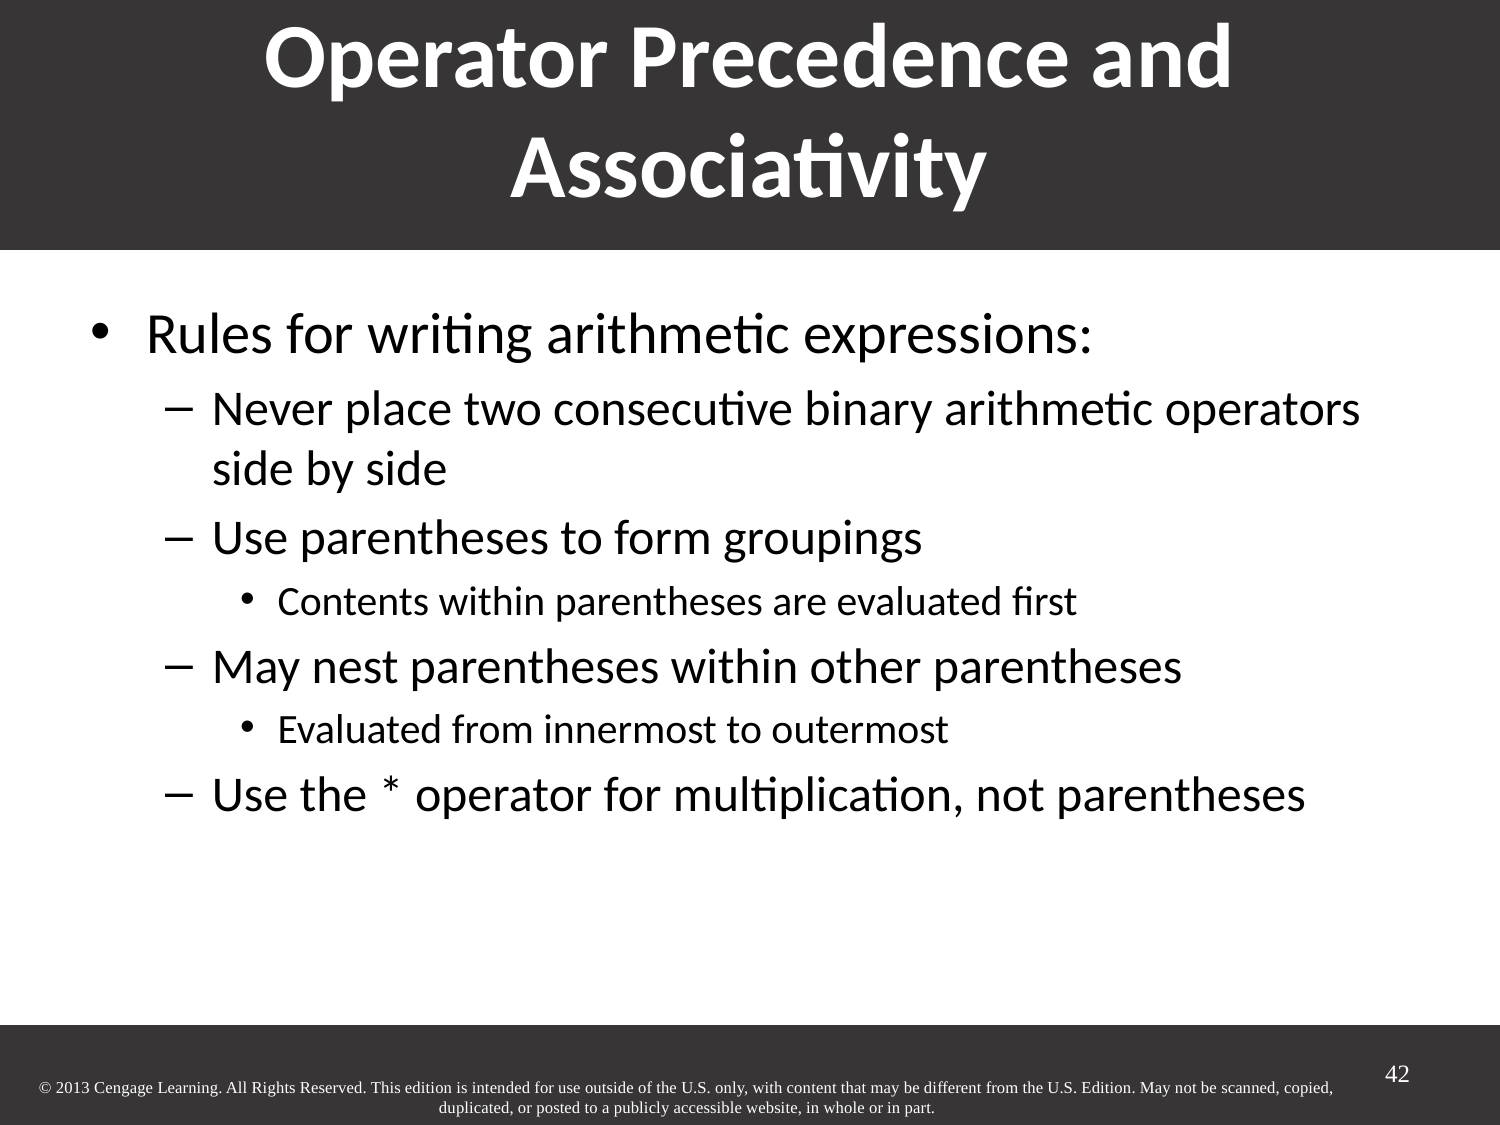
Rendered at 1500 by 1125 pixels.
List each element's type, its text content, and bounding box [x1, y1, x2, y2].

slide_number 42 [1074, 1042, 1425, 1103]
text_box © 2013 Cengage Learning. All Rights Reserved. This edition is intended for use outside of the U.S. only, with content that may be different from the U.S. Edition. May not be scanned, copied, duplicated, or posted to a publicly accessible website, in whole or in part. [0, 1069, 1375, 1125]
list Rules for writing arithmetic expressions: Never place two consecutive binary arithmetic operators side by side Use parentheses to form groupings Contents within parentheses are evaluated first May nest parentheses within other parentheses Evaluated from innermost to outermost Use the * operator for multiplication, not parentheses [74, 287, 1426, 1006]
title Operator Precedence and Associativity [74, 24, 1426, 188]
